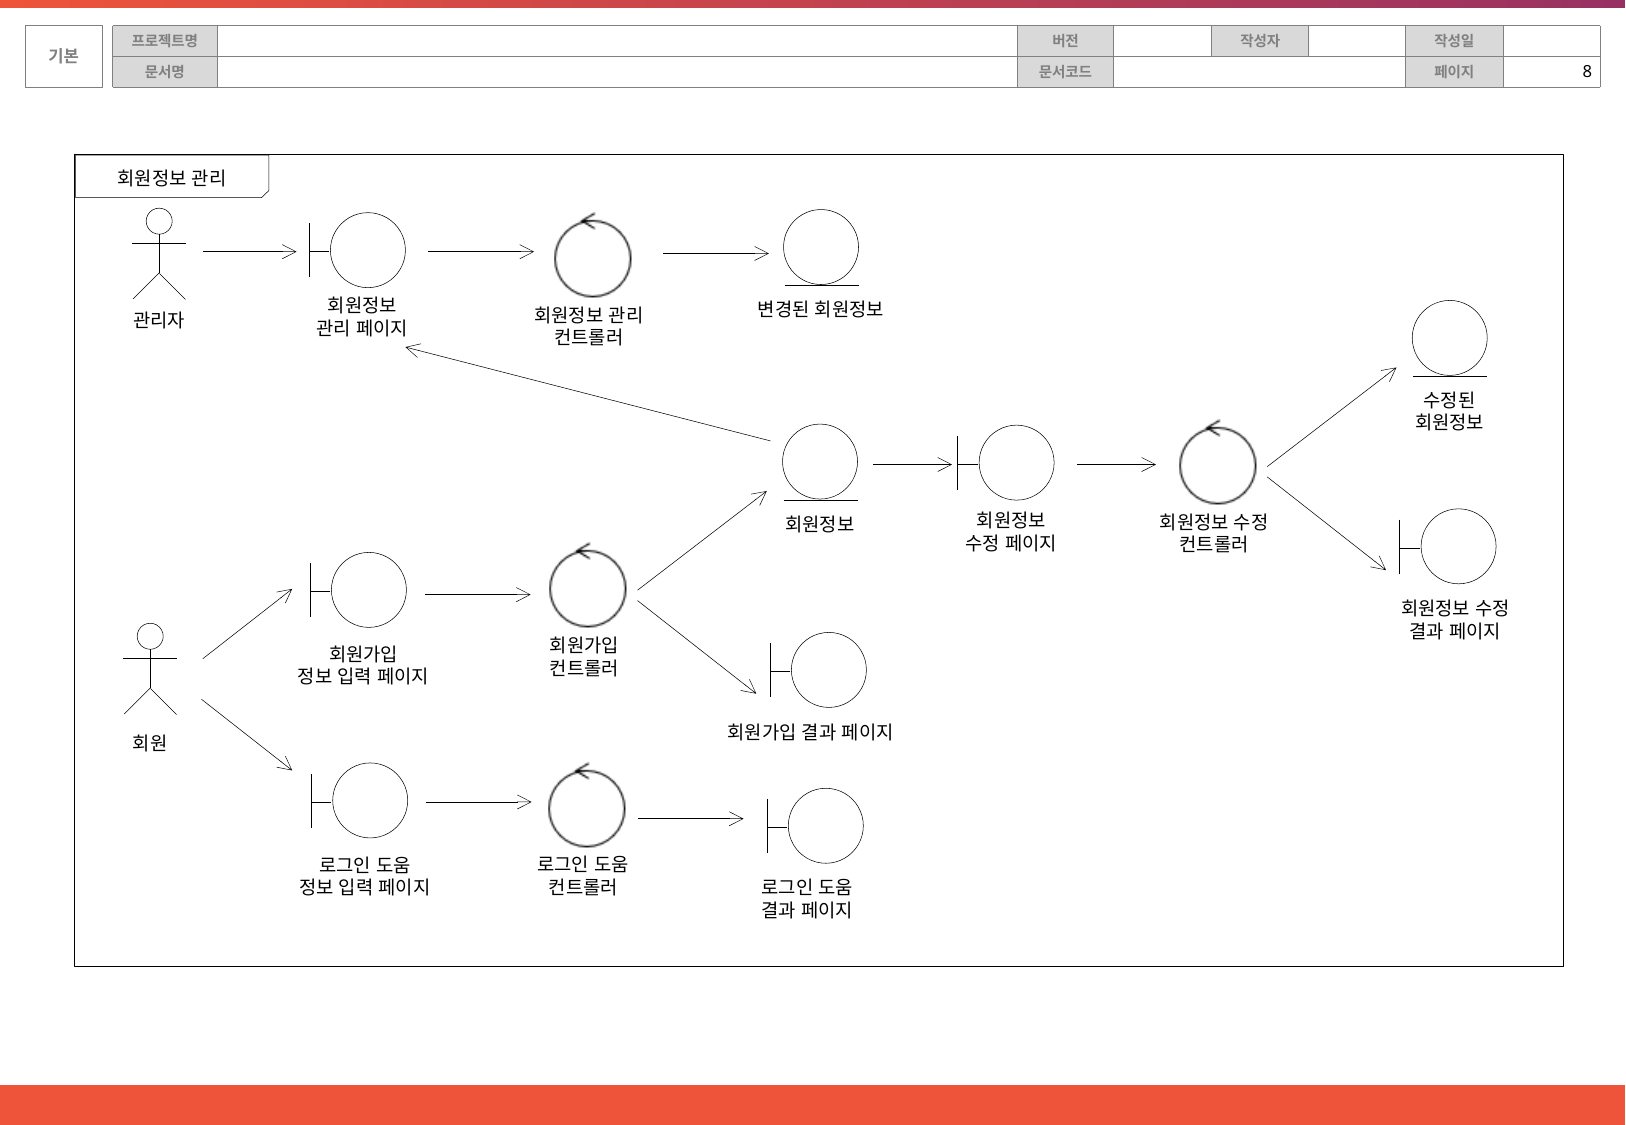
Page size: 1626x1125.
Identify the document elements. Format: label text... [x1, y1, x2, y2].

text_box 수정된 회원정보 [1406, 381, 1499, 441]
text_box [308, 212, 406, 289]
text_box 회원정보 관리 [102, 158, 242, 197]
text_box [636, 490, 768, 591]
picture [541, 202, 638, 304]
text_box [1411, 299, 1488, 377]
picture [1166, 409, 1264, 511]
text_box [309, 551, 407, 628]
text_box 회원정보 수정 페이지 [950, 501, 1072, 562]
text_box 회원정보 관리 컨트롤러 [519, 296, 659, 341]
text_box 로그인 도움 결과 페이지 [746, 868, 869, 929]
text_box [766, 787, 864, 864]
text_box 회원가입 결과 페이지 [712, 713, 909, 751]
text_box 로그인 도움 정보 입력 페이지 [284, 845, 446, 906]
text_box [74, 154, 270, 199]
text_box 회원정보 수정 결과 페이지 [1386, 589, 1525, 650]
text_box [1266, 476, 1387, 571]
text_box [782, 423, 859, 501]
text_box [769, 631, 867, 708]
text_box 회원가입 정보 입력 페이지 [283, 635, 445, 695]
text_box 회원정보 관리 페이지 [301, 286, 423, 347]
text_box 회원가입 컨트롤러 [535, 632, 634, 687]
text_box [202, 588, 293, 660]
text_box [404, 346, 772, 442]
text_box 로그인 도움 컨트롤러 [522, 845, 644, 906]
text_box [637, 599, 757, 695]
text_box 관리자 [118, 301, 201, 339]
text_box 회원정보 [777, 504, 870, 543]
picture [537, 533, 634, 635]
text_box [783, 209, 860, 287]
text_box 회원정보 수정 컨트롤러 [1144, 502, 1265, 563]
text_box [1399, 508, 1497, 585]
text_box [310, 762, 409, 839]
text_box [1266, 366, 1397, 468]
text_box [131, 207, 187, 300]
text_box [73, 153, 1564, 967]
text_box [957, 424, 1055, 501]
text_box 회원 [118, 724, 183, 762]
picture [535, 752, 633, 854]
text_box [122, 622, 178, 715]
text_box 변경된 회원정보 [743, 290, 899, 328]
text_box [201, 698, 293, 771]
